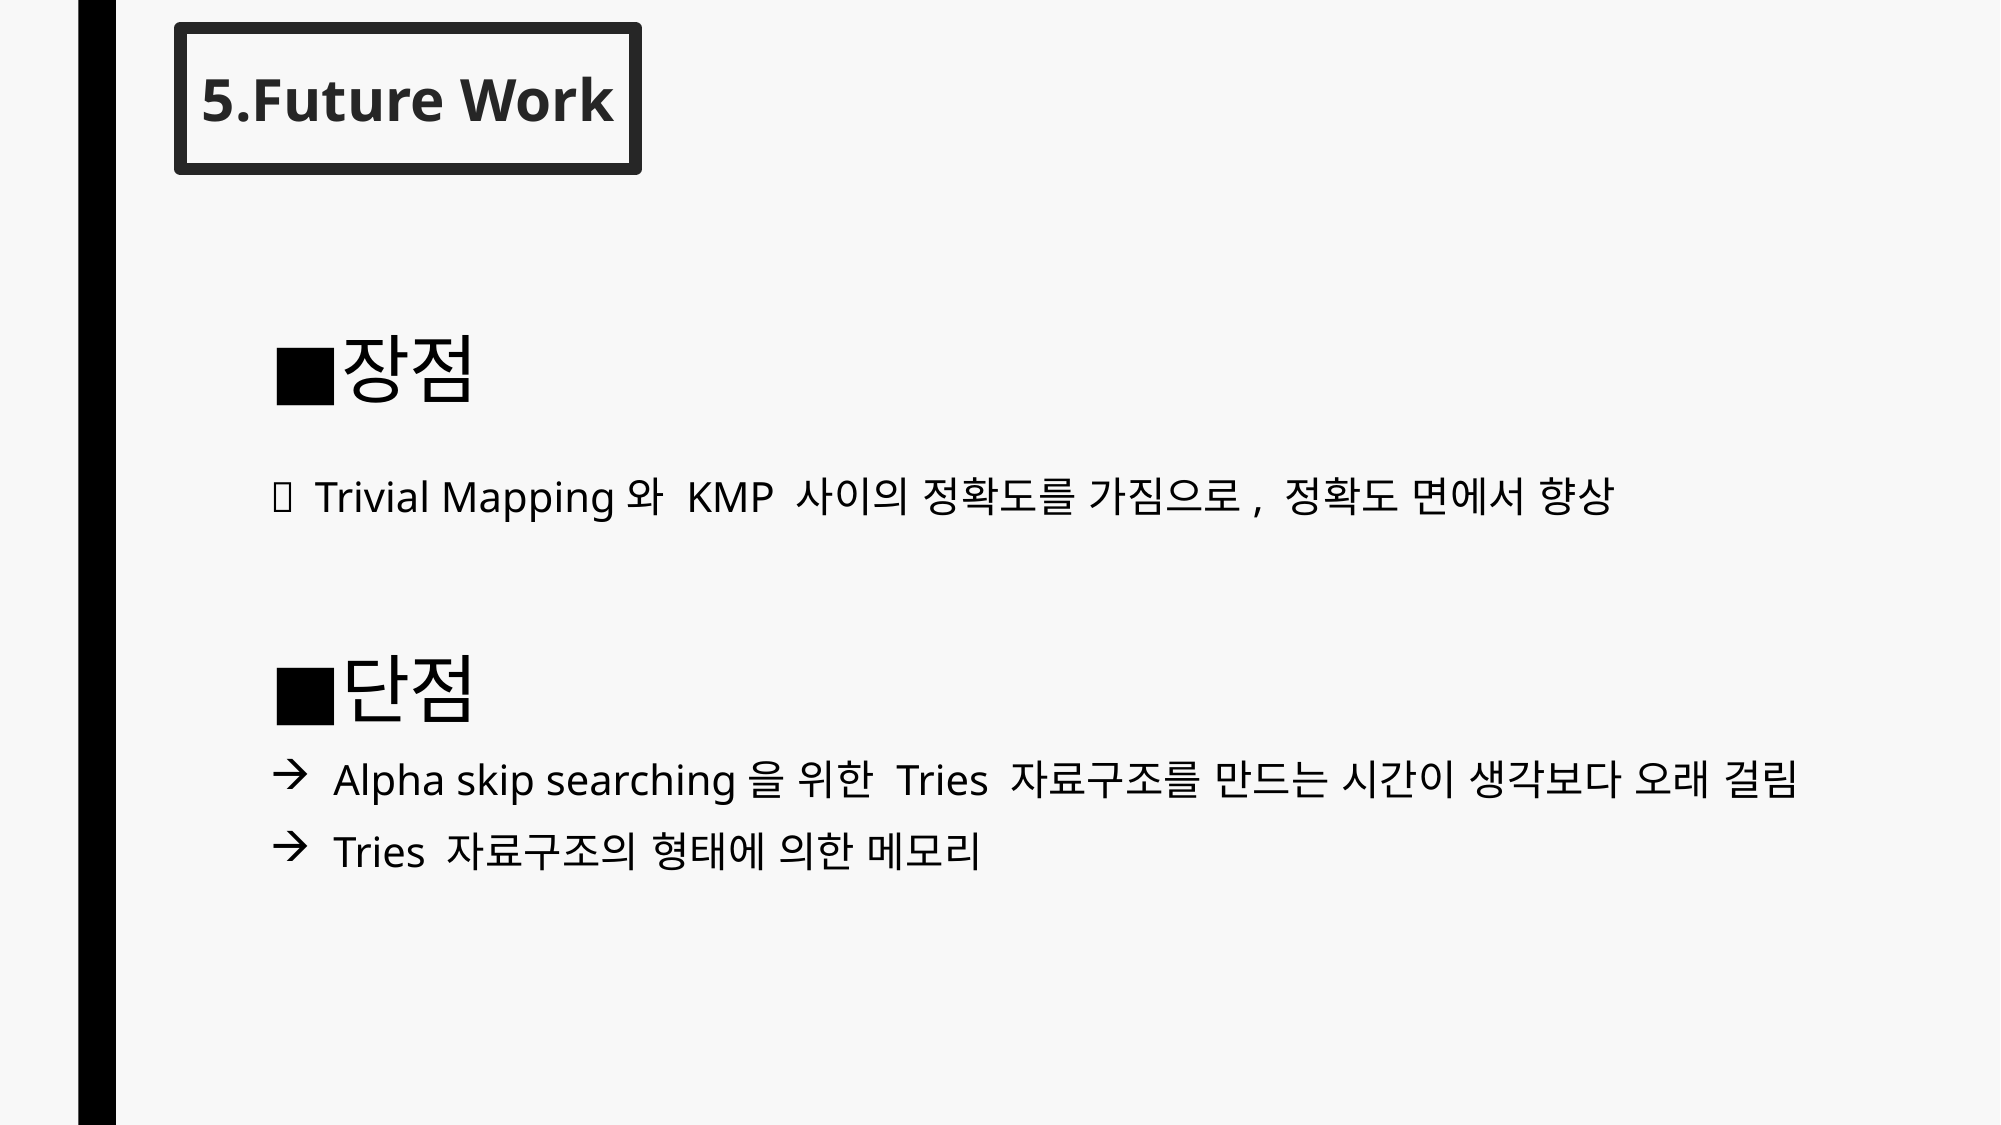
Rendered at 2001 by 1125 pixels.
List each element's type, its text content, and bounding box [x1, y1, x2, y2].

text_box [180, 27, 636, 170]
text_box 장점  Trivial Mapping와 KMP 사이의 정확도를 가짐으로, 정확도 면에서 향상 단점 Alpha skip searching을 위한 Tries 자료구조를 만드는 시간이 생각보다 오래 걸림 Tries 자료구조의 형태에 의한 메모리 [255, 224, 1831, 954]
